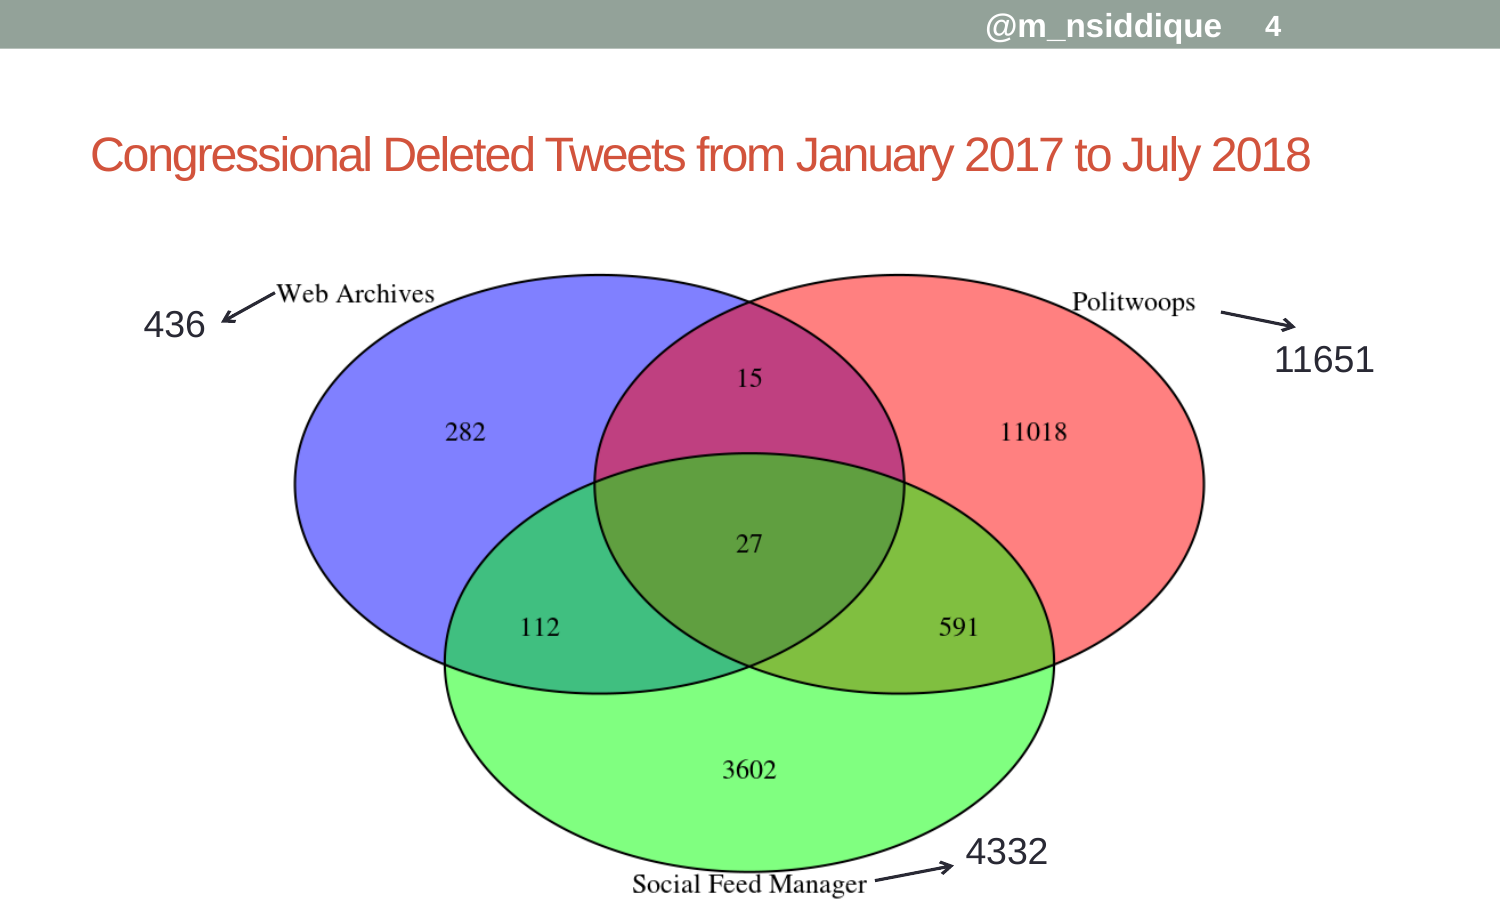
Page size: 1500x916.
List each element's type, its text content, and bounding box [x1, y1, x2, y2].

title Congressional Deleted Tweets from January 2017 to July 2018 [75, 57, 1425, 190]
text_box 436 [129, 292, 221, 353]
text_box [874, 865, 955, 881]
footer @m_nsiddique [562, 2, 1238, 47]
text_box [221, 292, 276, 324]
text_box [1220, 311, 1297, 328]
text_box 11651 [1259, 327, 1391, 387]
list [274, 258, 1224, 910]
slide_number 4 [1250, 2, 1425, 47]
